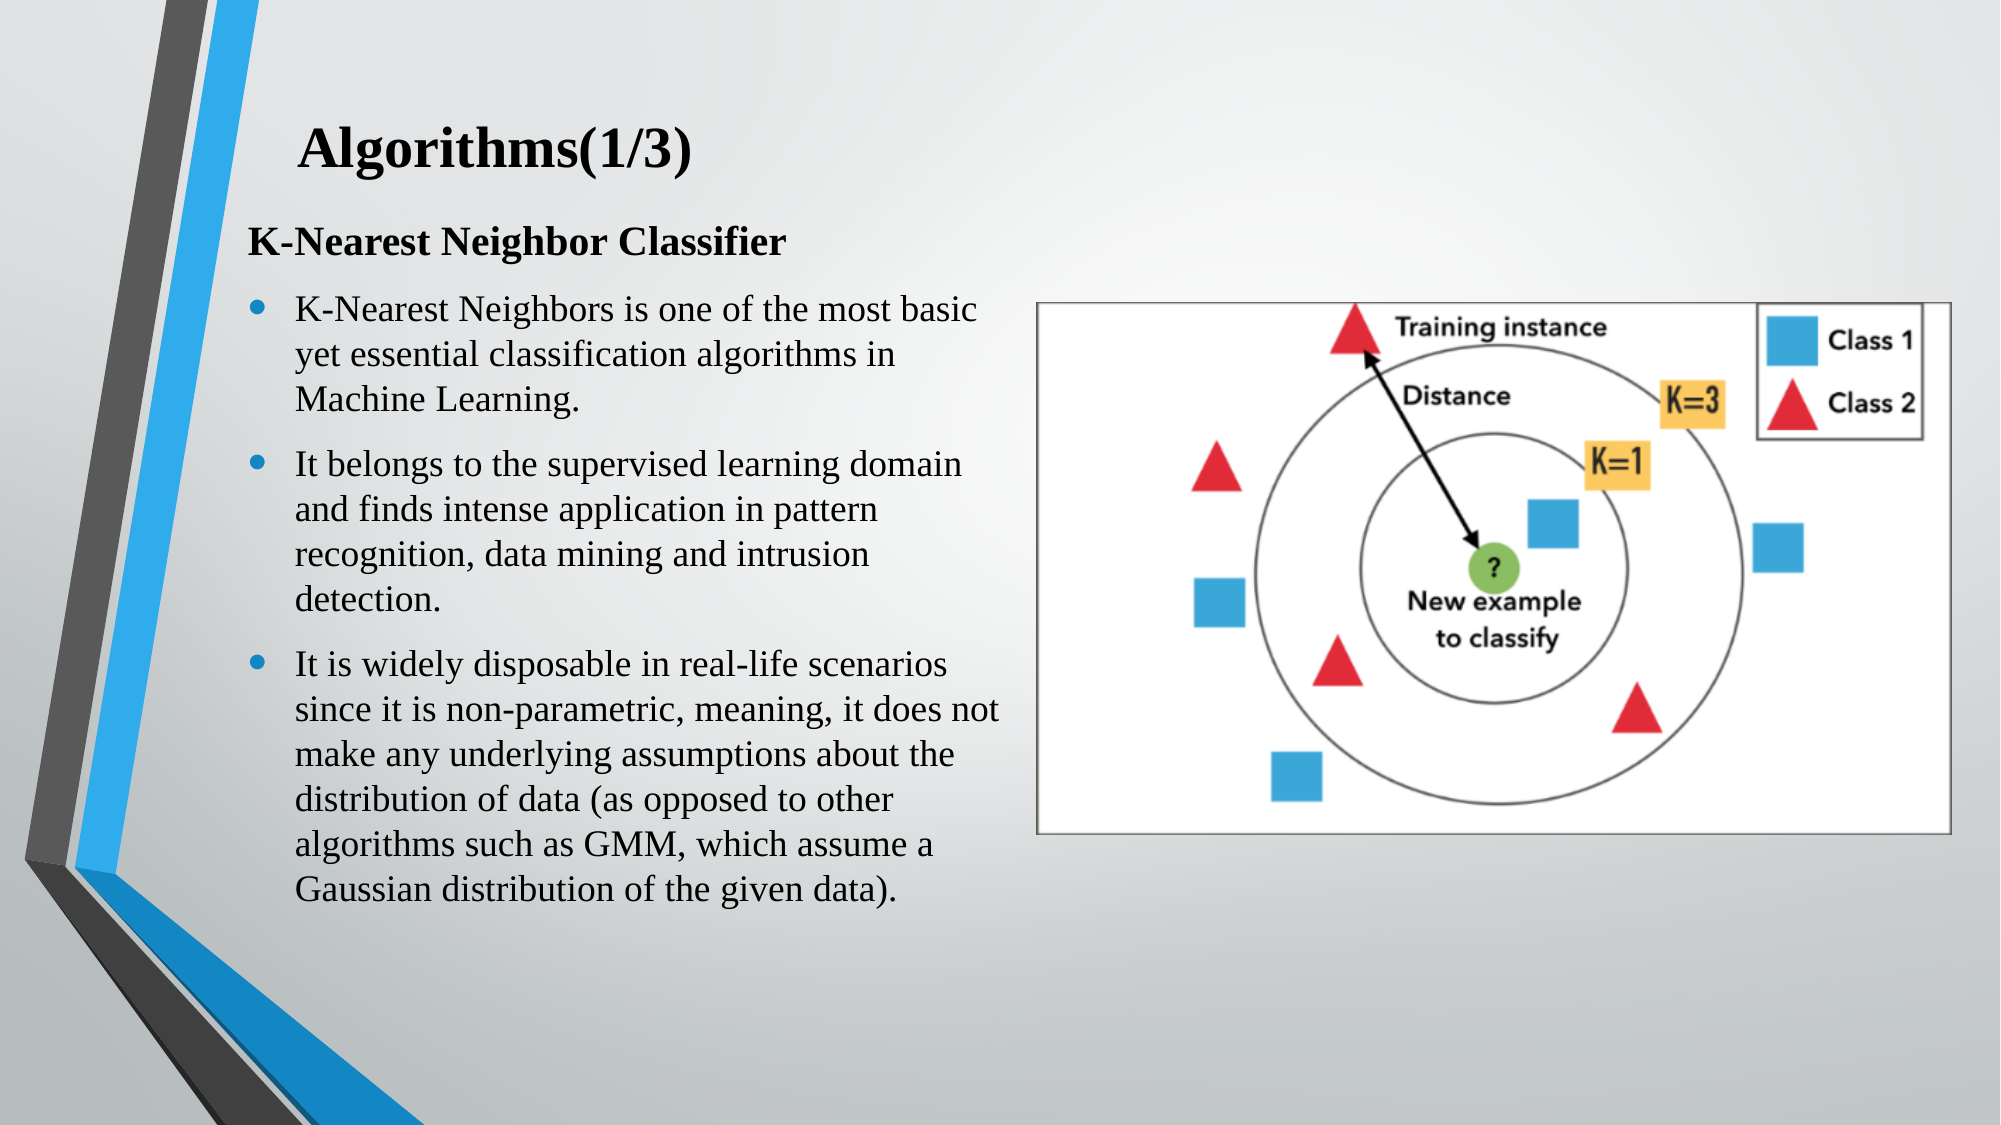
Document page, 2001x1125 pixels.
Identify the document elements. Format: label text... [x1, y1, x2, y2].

picture [1036, 301, 1952, 835]
list K-Nearest Neighbor Classifier K-Nearest Neighbors is one of the most basic yet essential classification algorithms in Machine Learning. It belongs to the supervised learning domain and finds intense application in pattern recognition, data mining and intrusion detection. It is widely disposable in real-life scenarios since it is non-parametric, meaning, it does not make any underlying assumptions about the distribution of data (as opposed to other algorithms such as GMM, which assume a Gaussian distribution of the given data). [232, 274, 1037, 849]
title Algorithms(1/3) [282, 0, 1926, 288]
